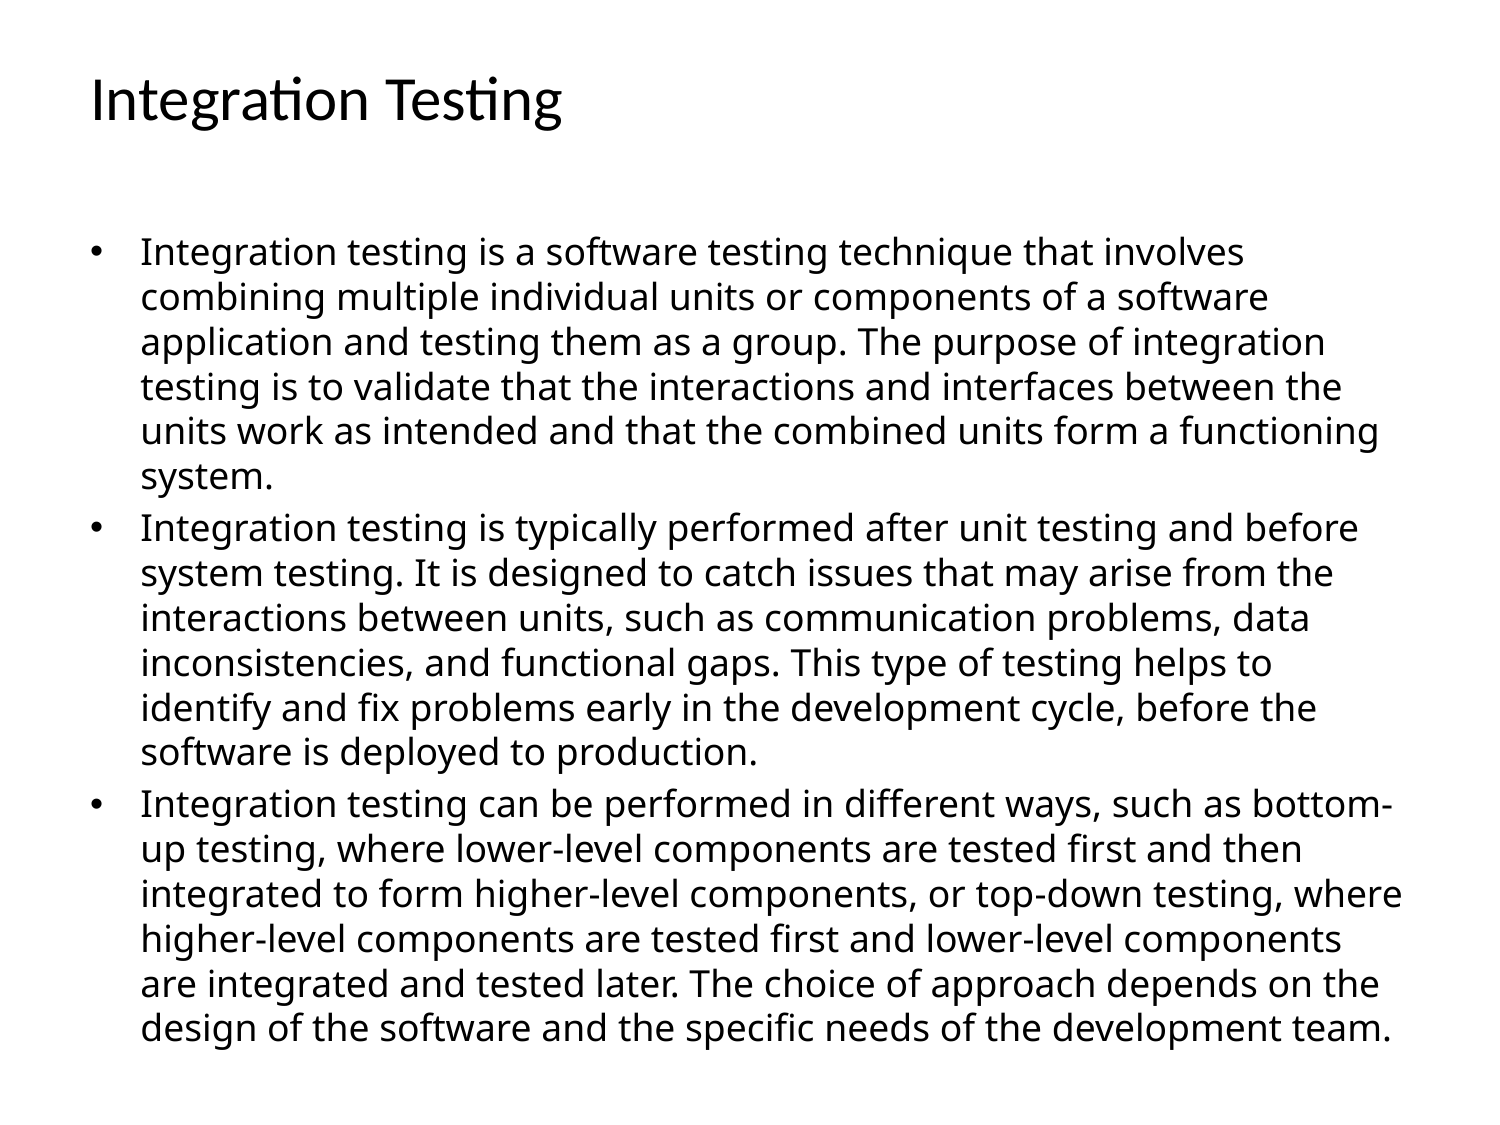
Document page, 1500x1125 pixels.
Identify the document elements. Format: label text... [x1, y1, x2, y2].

list Integration Testing Integration testing is a software testing technique that involves combining multiple individual units or components of a software application and testing them as a group. The purpose of integration testing is to validate that the interactions and interfaces between the units work as intended and that the combined units form a functioning system. Integration testing is typically performed after unit testing and before system testing. It is designed to catch issues that may arise from the interactions between units, such as communication problems, data inconsistencies, and functional gaps. This type of testing helps to identify and fix problems early in the development cycle, before the software is deployed to production. Integration testing can be performed in different ways, such as bottom-up testing, where lower-level components are tested first and then integrated to form higher-level components, or top-down testing, where higher-level components are tested first and lower-level components are integrated and tested later. The choice of approach depends on the design of the software and the specific needs of the development team. [75, 50, 1425, 1088]
